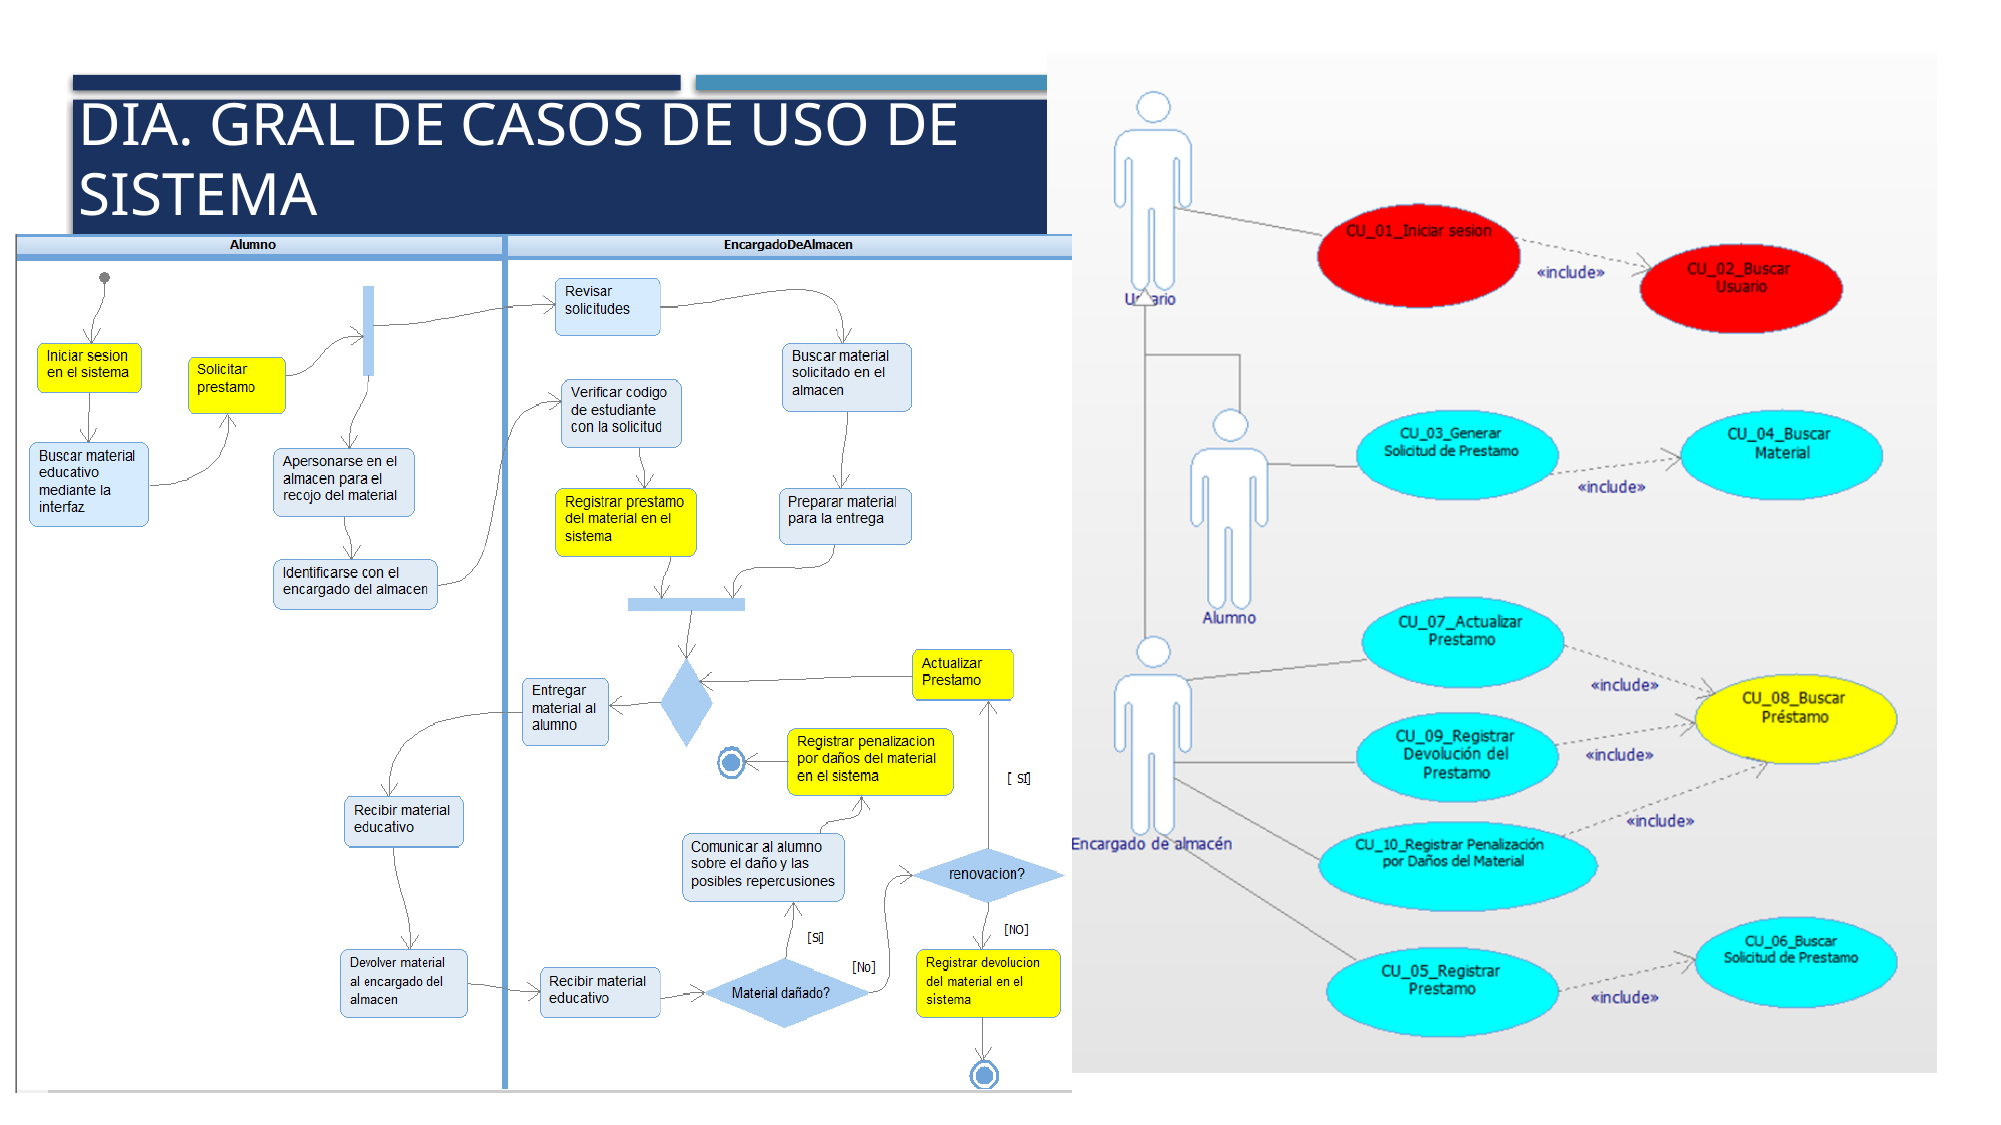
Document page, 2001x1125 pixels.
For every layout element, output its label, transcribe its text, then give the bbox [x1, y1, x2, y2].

picture [14, 233, 1072, 1094]
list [1046, 51, 1937, 1074]
title Dia. Gral de casos de uso de sistema [63, 72, 1040, 232]
